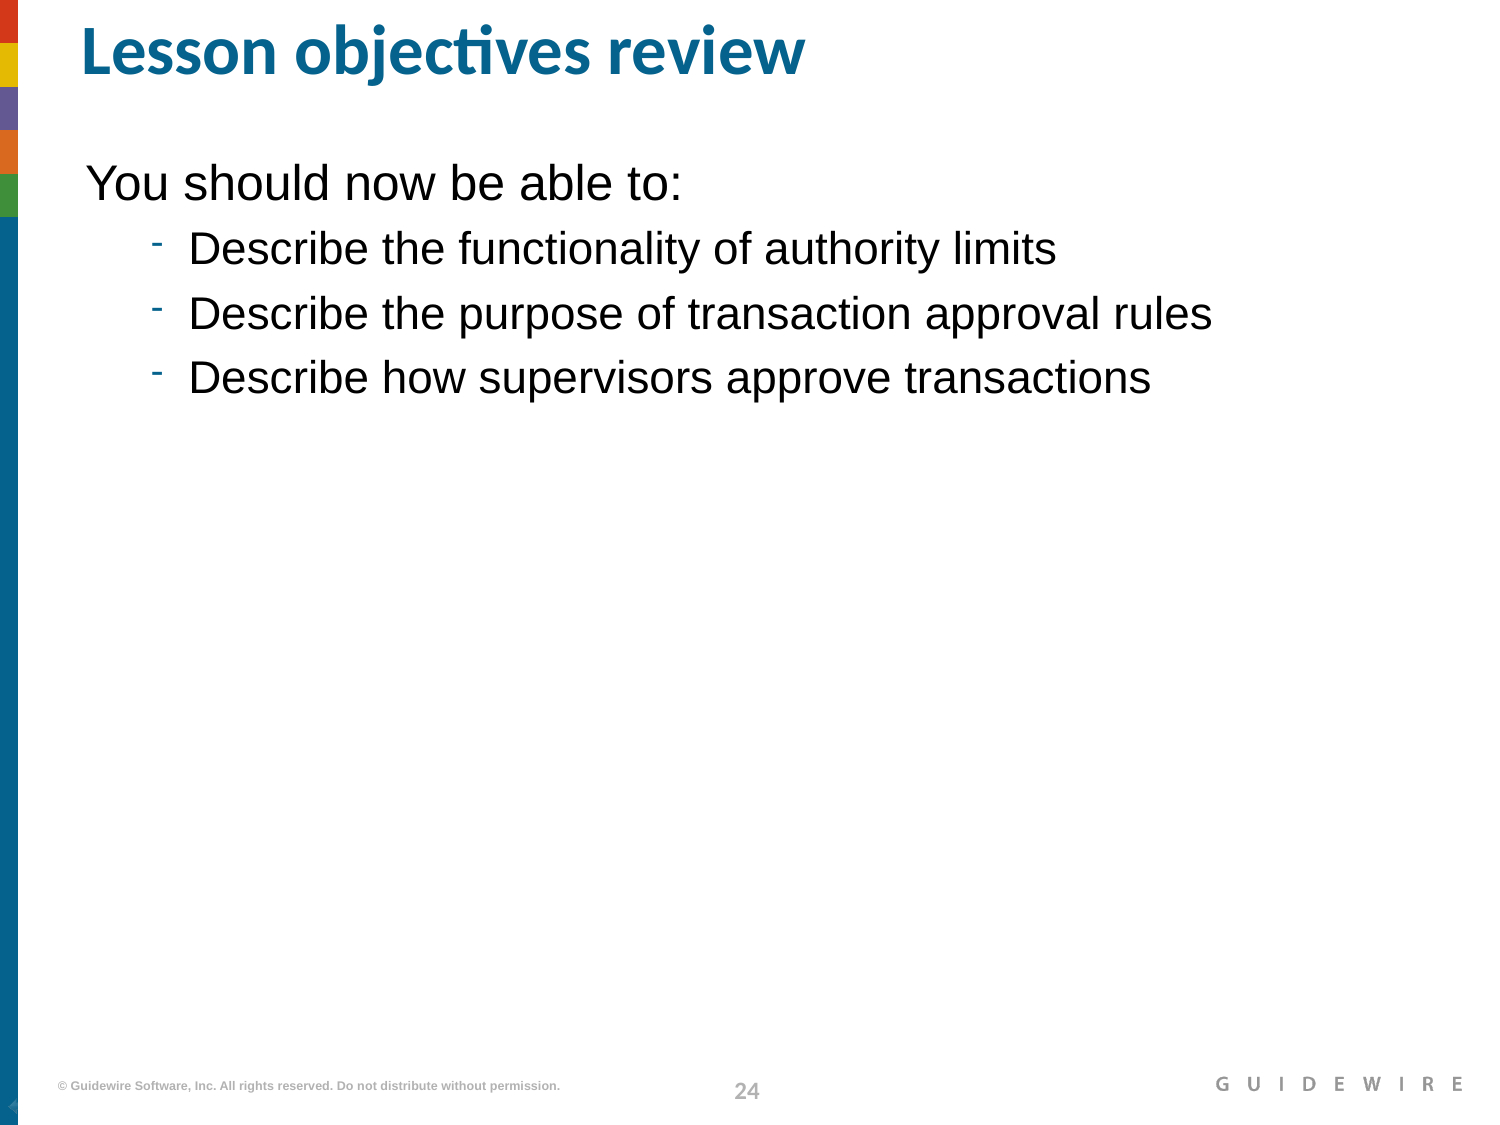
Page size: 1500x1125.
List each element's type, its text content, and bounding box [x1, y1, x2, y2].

list You should now be able to: Describe the functionality of authority limits Describe the purpose of transaction approval rules Describe how supervisors approve transactions [85, 149, 1450, 1050]
picture [1215, 1073, 1480, 1096]
title Lesson objectives review [81, 19, 1446, 142]
picture [0, 0, 18, 216]
picture [10, 1101, 18, 1111]
